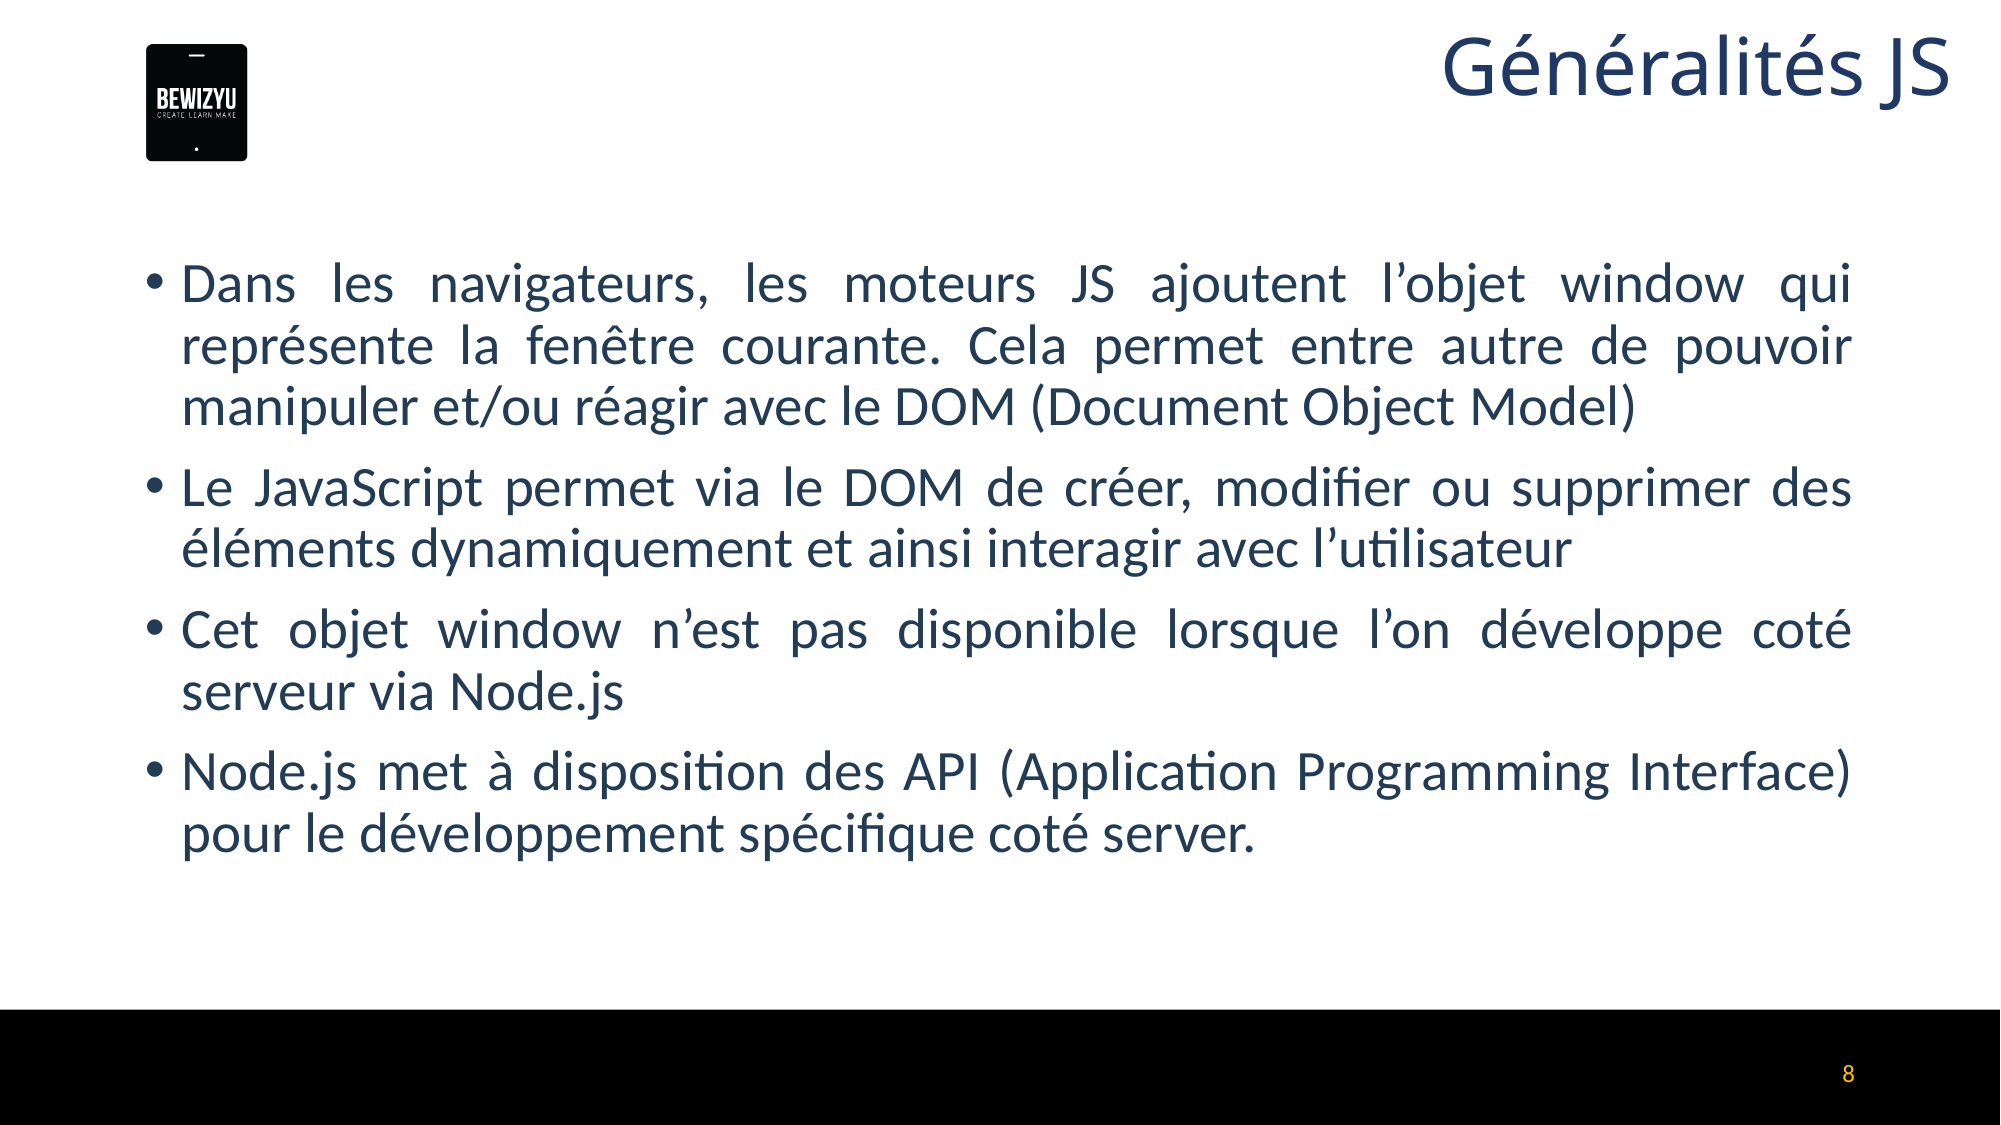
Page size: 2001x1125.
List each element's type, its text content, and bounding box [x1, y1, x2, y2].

title Généralités JS [233, 14, 1960, 126]
picture [137, 44, 255, 162]
list Dans les navigateurs, les moteurs JS ajoutent l’objet window qui représente la fenêtre courante. Cela permet entre autre de pouvoir manipuler et/ou réagir avec le DOM (Document Object Model) Le JavaScript permet via le DOM de créer, modifier ou supprimer des éléments dynamiquement et ainsi interagir avec l’utilisateur Cet objet window n’est pas disponible lorsque l’on développe coté serveur via Node.js Node.js met à disposition des API (Application Programming Interface) pour le développement spécifique coté server. [136, 245, 1863, 961]
slide_number 8 [1831, 1050, 1863, 1096]
